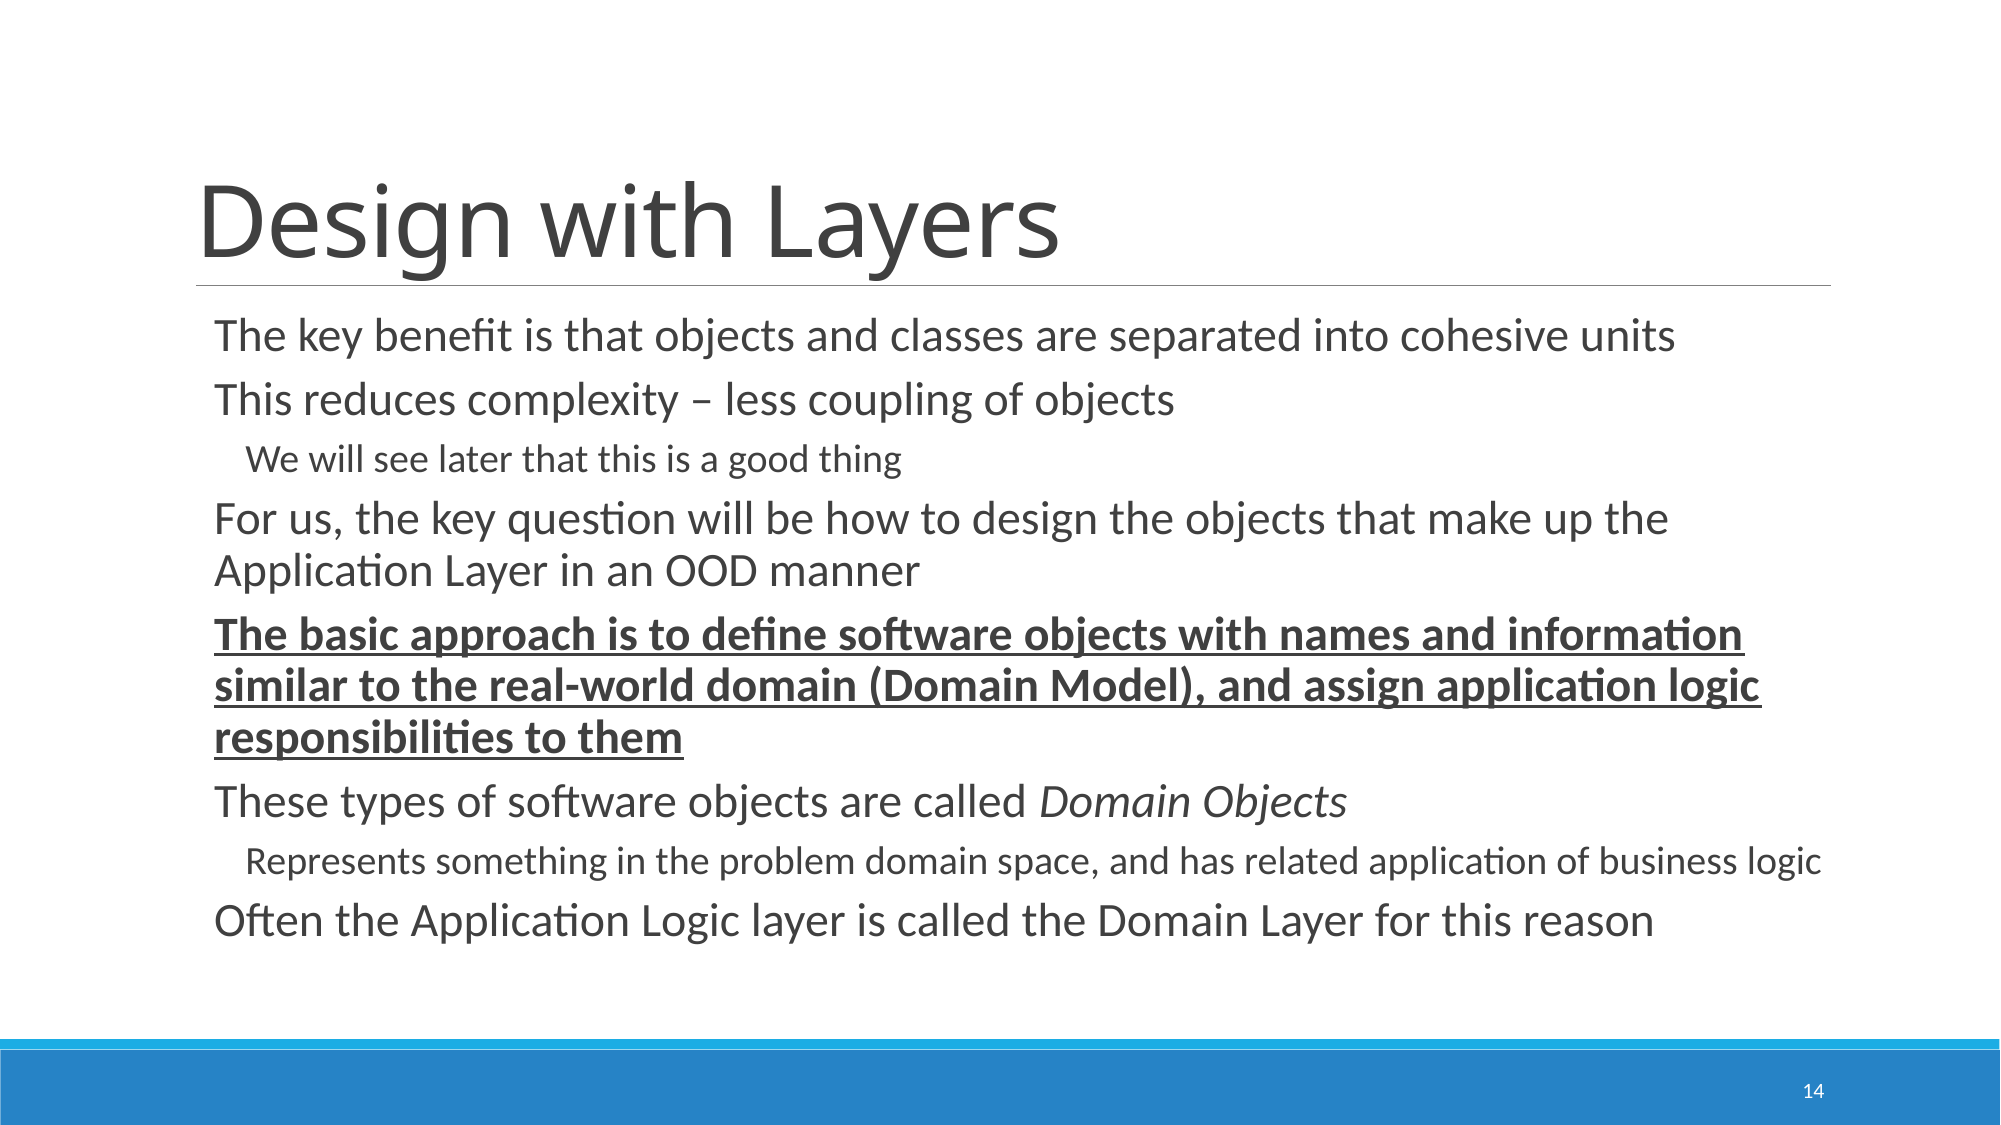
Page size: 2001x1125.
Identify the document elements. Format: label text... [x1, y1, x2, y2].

slide_number 14 [1624, 1059, 1840, 1120]
list The key benefit is that objects and classes are separated into cohesive units This reduces complexity – less coupling of objects We will see later that this is a good thing For us, the key question will be how to design the objects that make up the Application Layer in an OOD manner The basic approach is to define software objects with names and information similar to the real-world domain (Domain Model), and assign application logic responsibilities to them These types of software objects are called Domain Objects Represents something in the problem domain space, and has related application of business logic Often the Application Logic layer is called the Domain Layer for this reason [180, 302, 1830, 963]
title Design with Layers [180, 47, 1830, 285]
